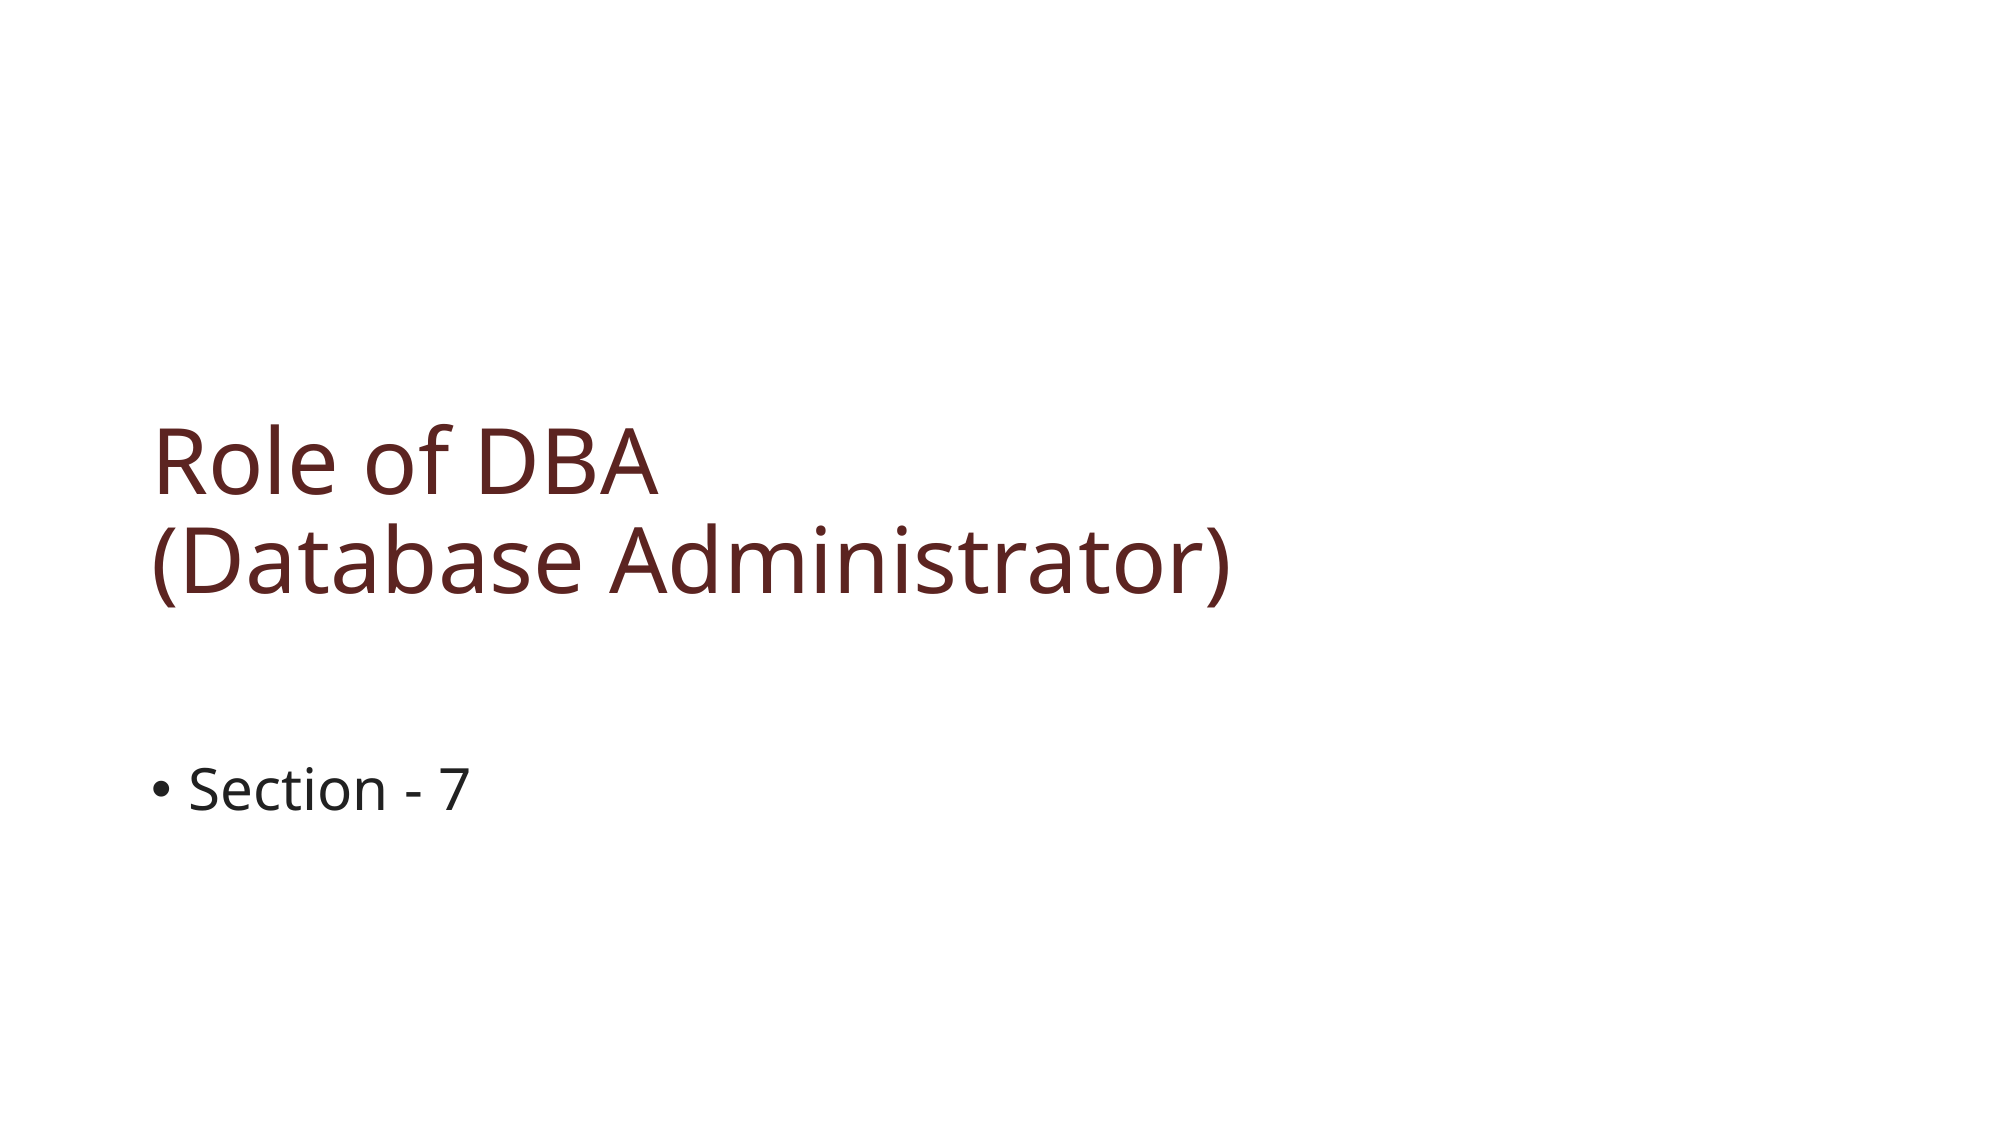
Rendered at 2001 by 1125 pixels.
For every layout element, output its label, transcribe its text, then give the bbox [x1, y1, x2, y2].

list Section - 7 [136, 752, 1862, 999]
title Role of DBA (Database Administrator) [136, 280, 1862, 749]
